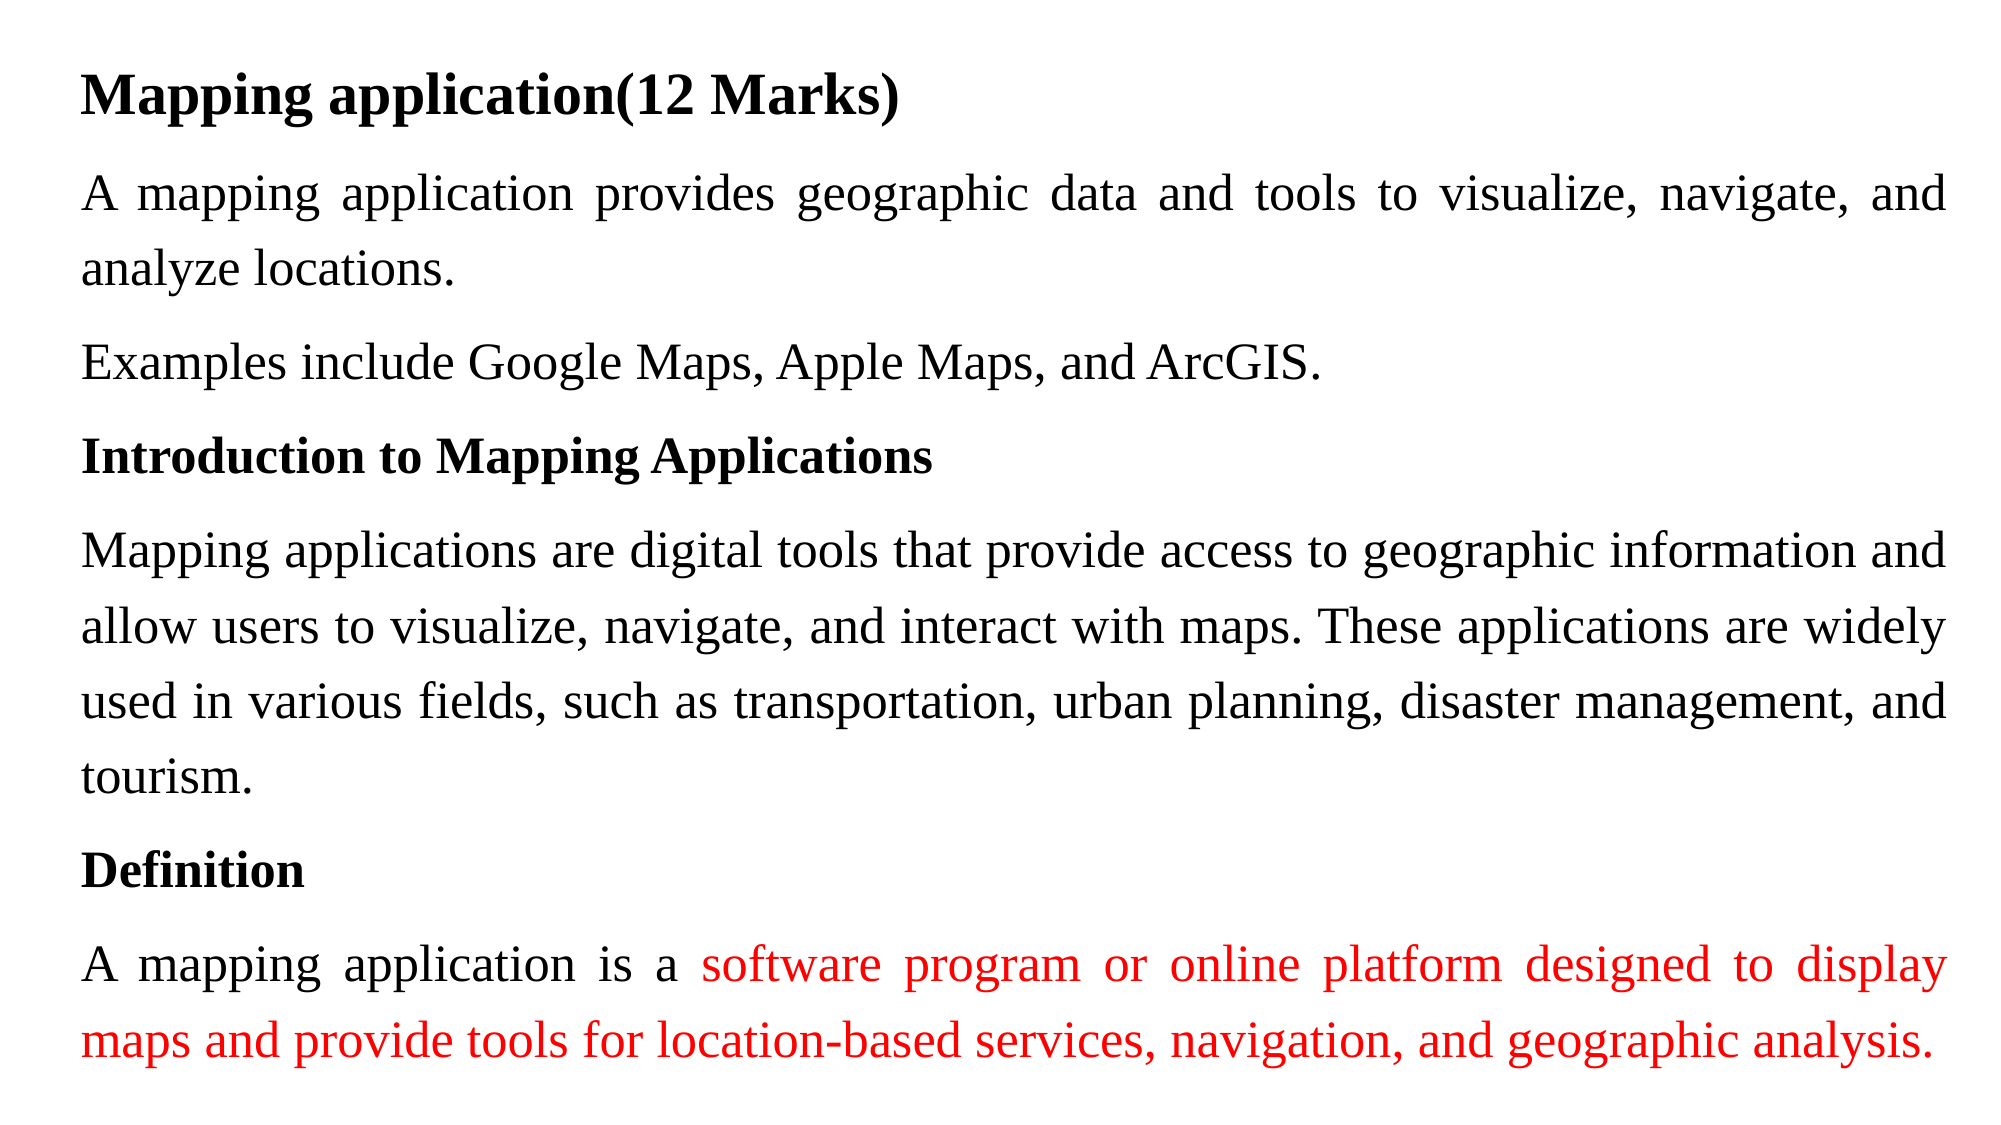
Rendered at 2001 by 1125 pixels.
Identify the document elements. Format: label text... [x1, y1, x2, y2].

list Mapping application(12 Marks) A mapping application provides geographic data and tools to visualize, navigate, and analyze locations. Examples include Google Maps, Apple Maps, and ArcGIS. Introduction to Mapping Applications Mapping applications are digital tools that provide access to geographic information and allow users to visualize, navigate, and interact with maps. These applications are widely used in various fields, such as transportation, urban planning, disaster management, and tourism. Definition A mapping application is a software program or online platform designed to display maps and provide tools for location-based services, navigation, and geographic analysis. [65, 32, 1964, 1090]
